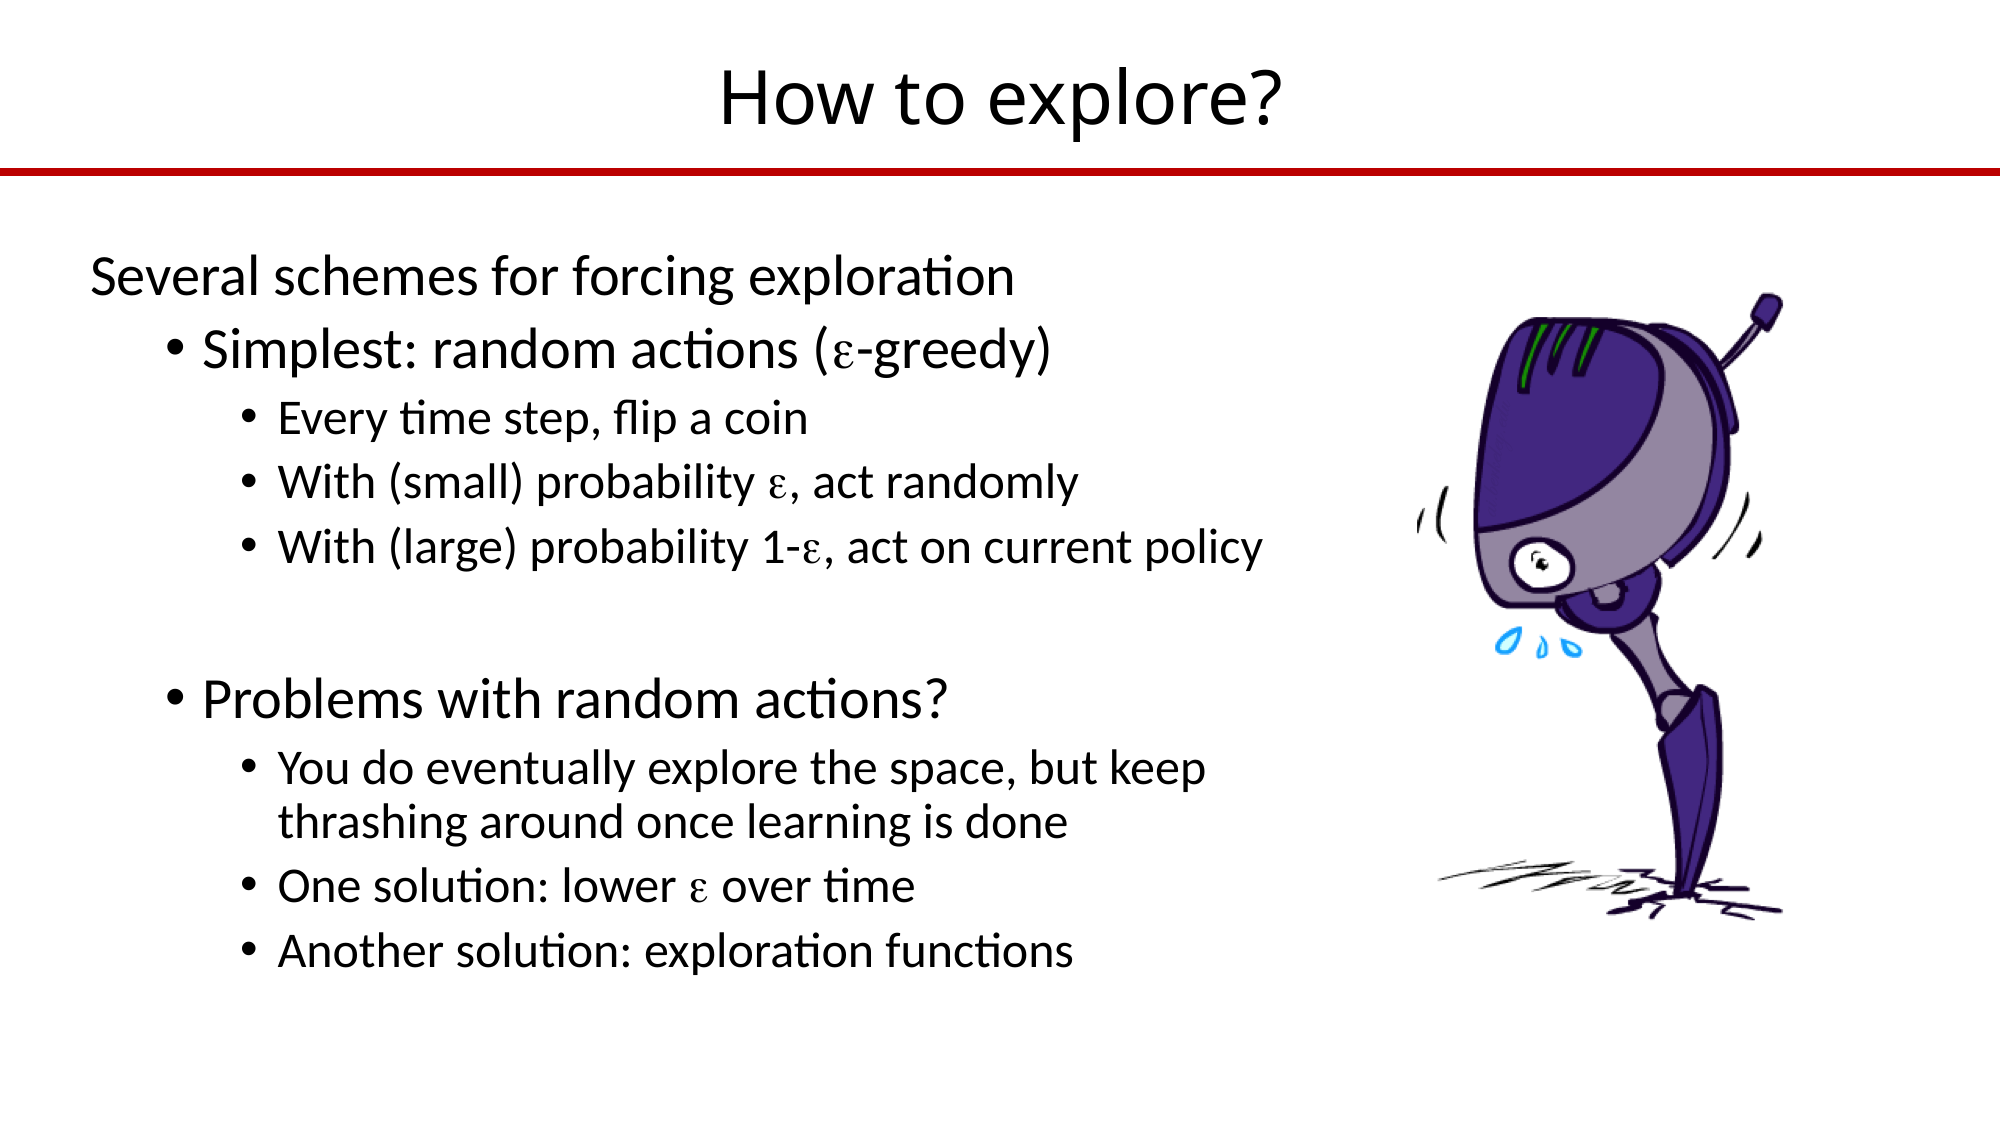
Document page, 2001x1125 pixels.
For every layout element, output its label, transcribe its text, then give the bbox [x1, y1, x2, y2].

list Several schemes for forcing exploration Simplest: random actions (-greedy) Every time step, flip a coin With (small) probability , act randomly With (large) probability 1-, act on current policy Problems with random actions? You do eventually explore the space, but keep thrashing around once learning is done One solution: lower  over time Another solution: exploration functions [75, 237, 1388, 1063]
title How to explore? [137, 50, 1863, 150]
picture [1375, 262, 1925, 963]
